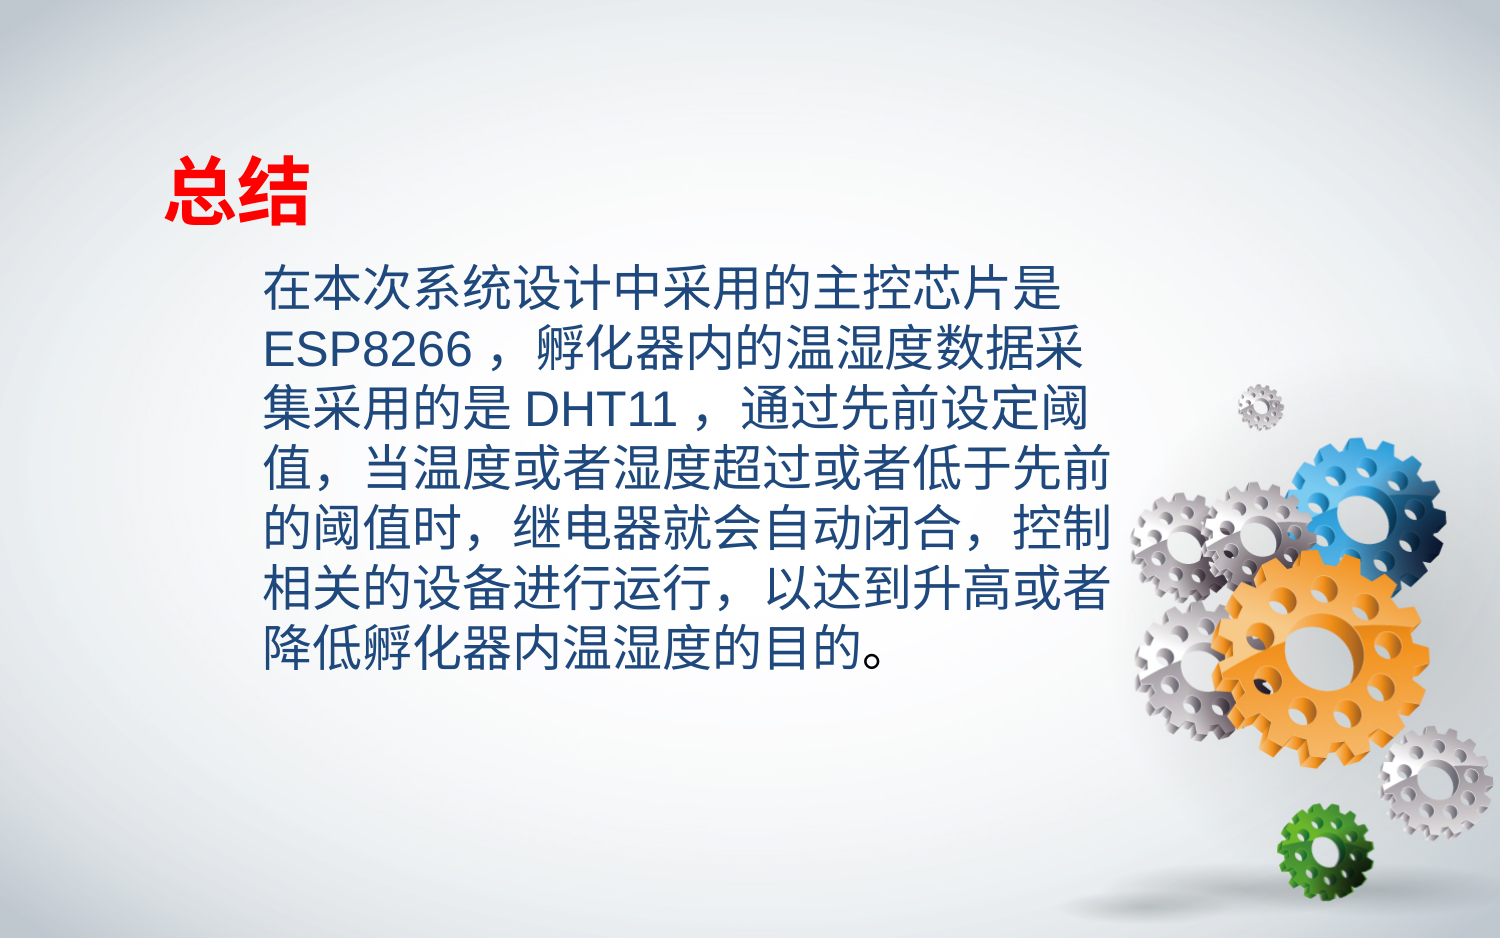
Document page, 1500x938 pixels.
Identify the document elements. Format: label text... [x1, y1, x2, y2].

text_box 总结 [148, 136, 372, 242]
picture [0, 0, 1500, 938]
text_box 在本次系统设计中采用的主控芯片是ESP8266，孵化器内的温湿度数据采集采用的是DHT11，通过先前设定阈值，当温度或者湿度超过或者低于先前的阈值时，继电器就会自动闭合，控制相关的设备进行运行，以达到升高或者降低孵化器内温湿度的目的。 [247, 249, 1146, 684]
